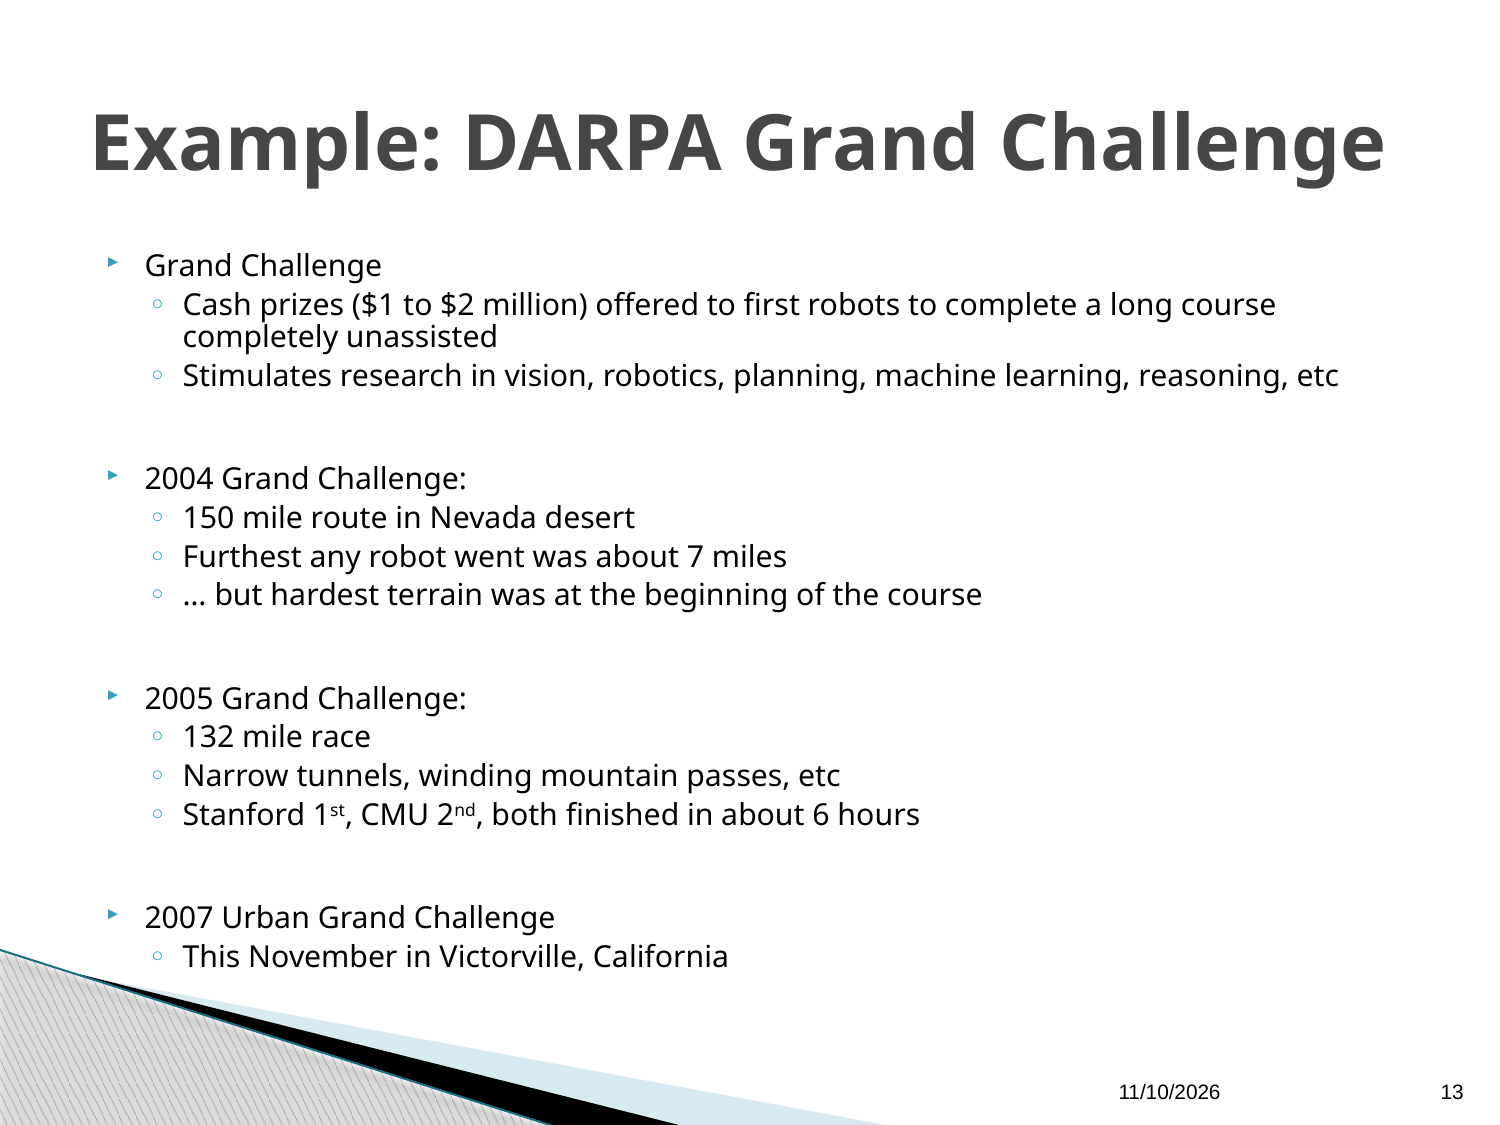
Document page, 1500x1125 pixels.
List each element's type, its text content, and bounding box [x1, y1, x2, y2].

title Example: DARPA Grand Challenge [75, 45, 1425, 233]
slide_number 13 [1418, 1051, 1479, 1112]
list Grand Challenge Cash prizes ($1 to $2 million) offered to first robots to complete a long course completely unassisted Stimulates research in vision, robotics, planning, machine learning, reasoning, etc 2004 Grand Challenge: 150 mile route in Nevada desert Furthest any robot went was about 7 miles … but hardest terrain was at the beginning of the course 2005 Grand Challenge: 132 mile race Narrow tunnels, winding mountain passes, etc Stanford 1st, CMU 2nd, both finished in about 6 hours 2007 Urban Grand Challenge This November in Victorville, California [74, 242, 1426, 986]
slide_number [1103, 1051, 1418, 1112]
